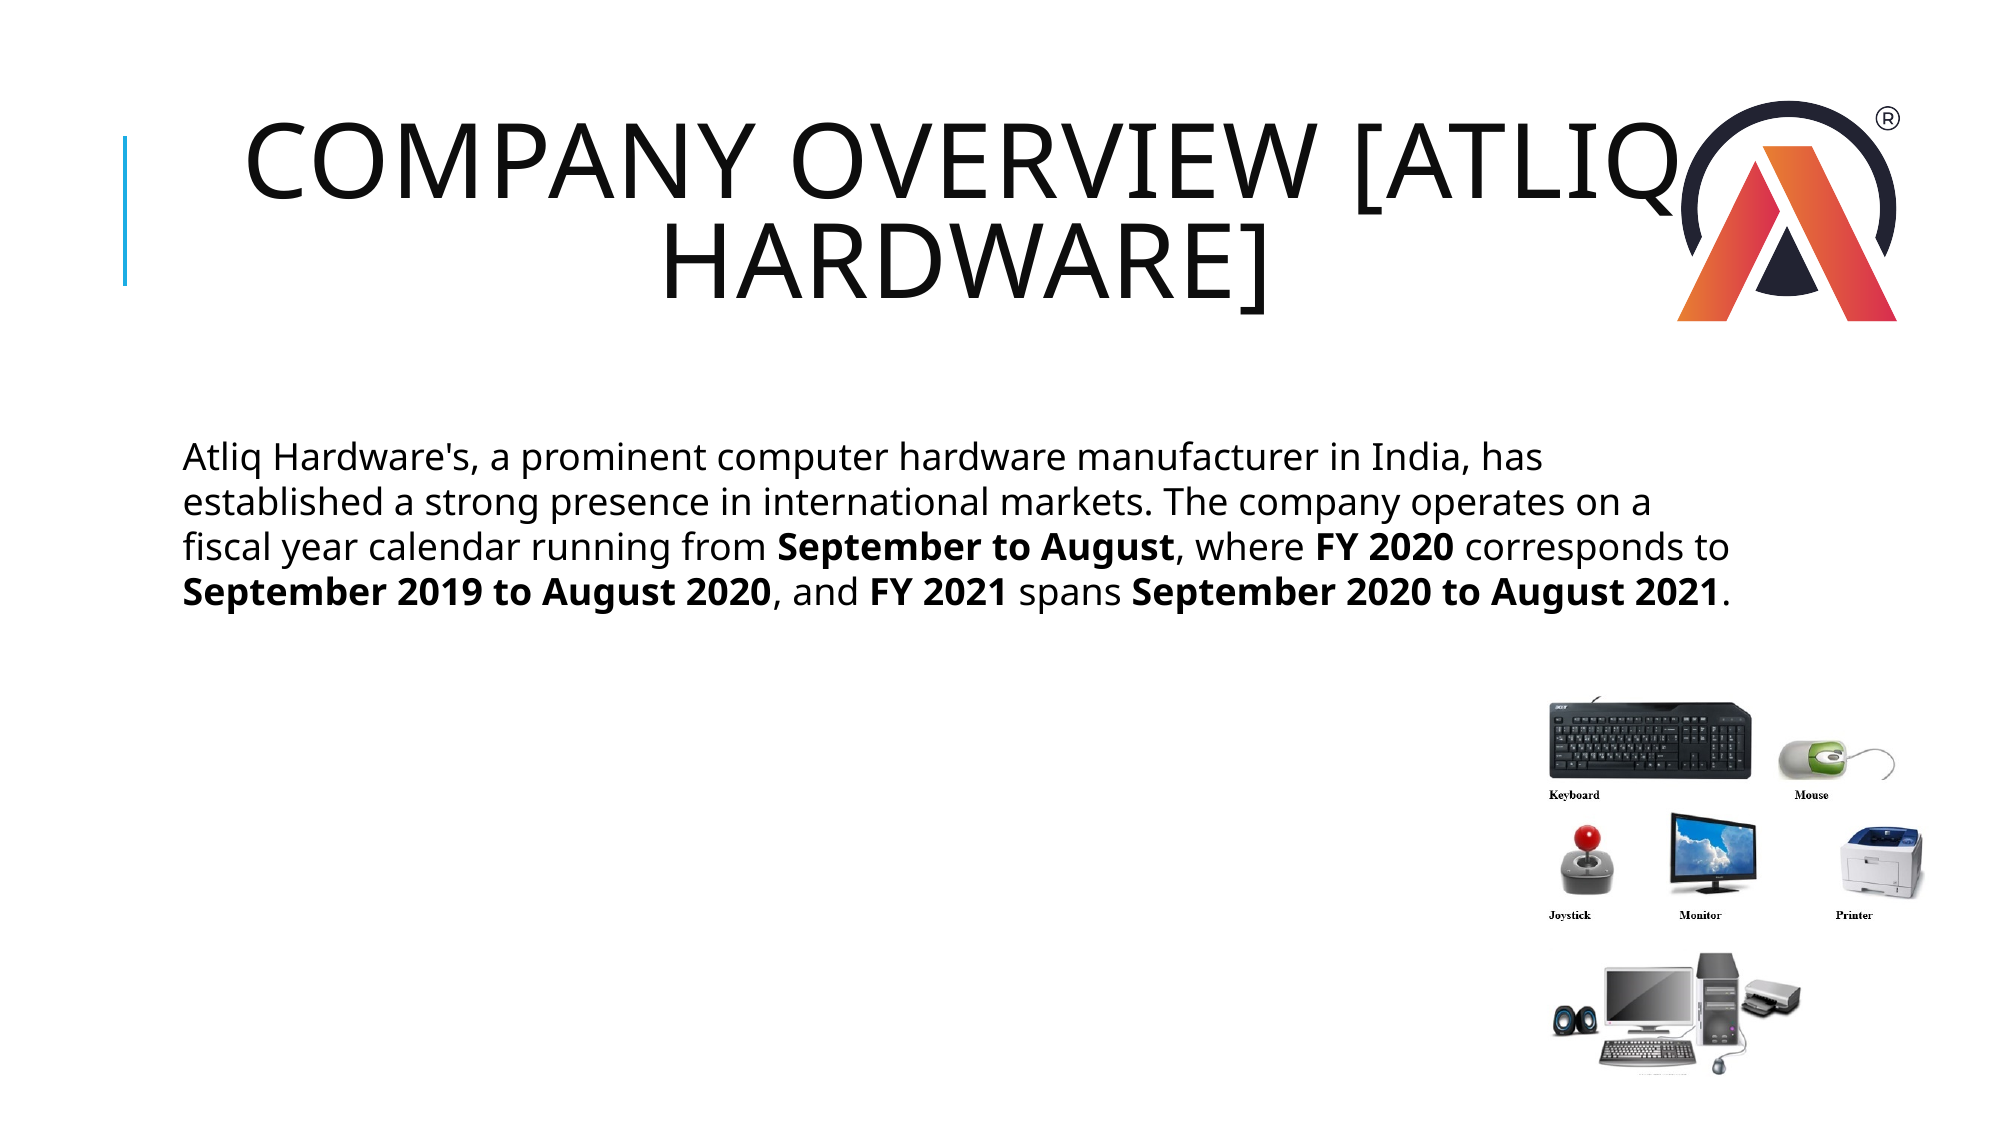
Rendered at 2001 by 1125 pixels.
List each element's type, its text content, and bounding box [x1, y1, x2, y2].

text_box Atliq Hardware's, a prominent computer hardware manufacturer in India, has established a strong presence in international markets. The company operates on a fiscal year calendar running from September to August, where FY 2020 corresponds to September 2019 to August 2020, and FY 2021 spans September 2020 to August 2021. [167, 425, 1763, 621]
picture [1673, 95, 1908, 325]
picture [1523, 682, 1938, 1079]
title Company Overview [Atliq Hardware] [168, 96, 1763, 342]
